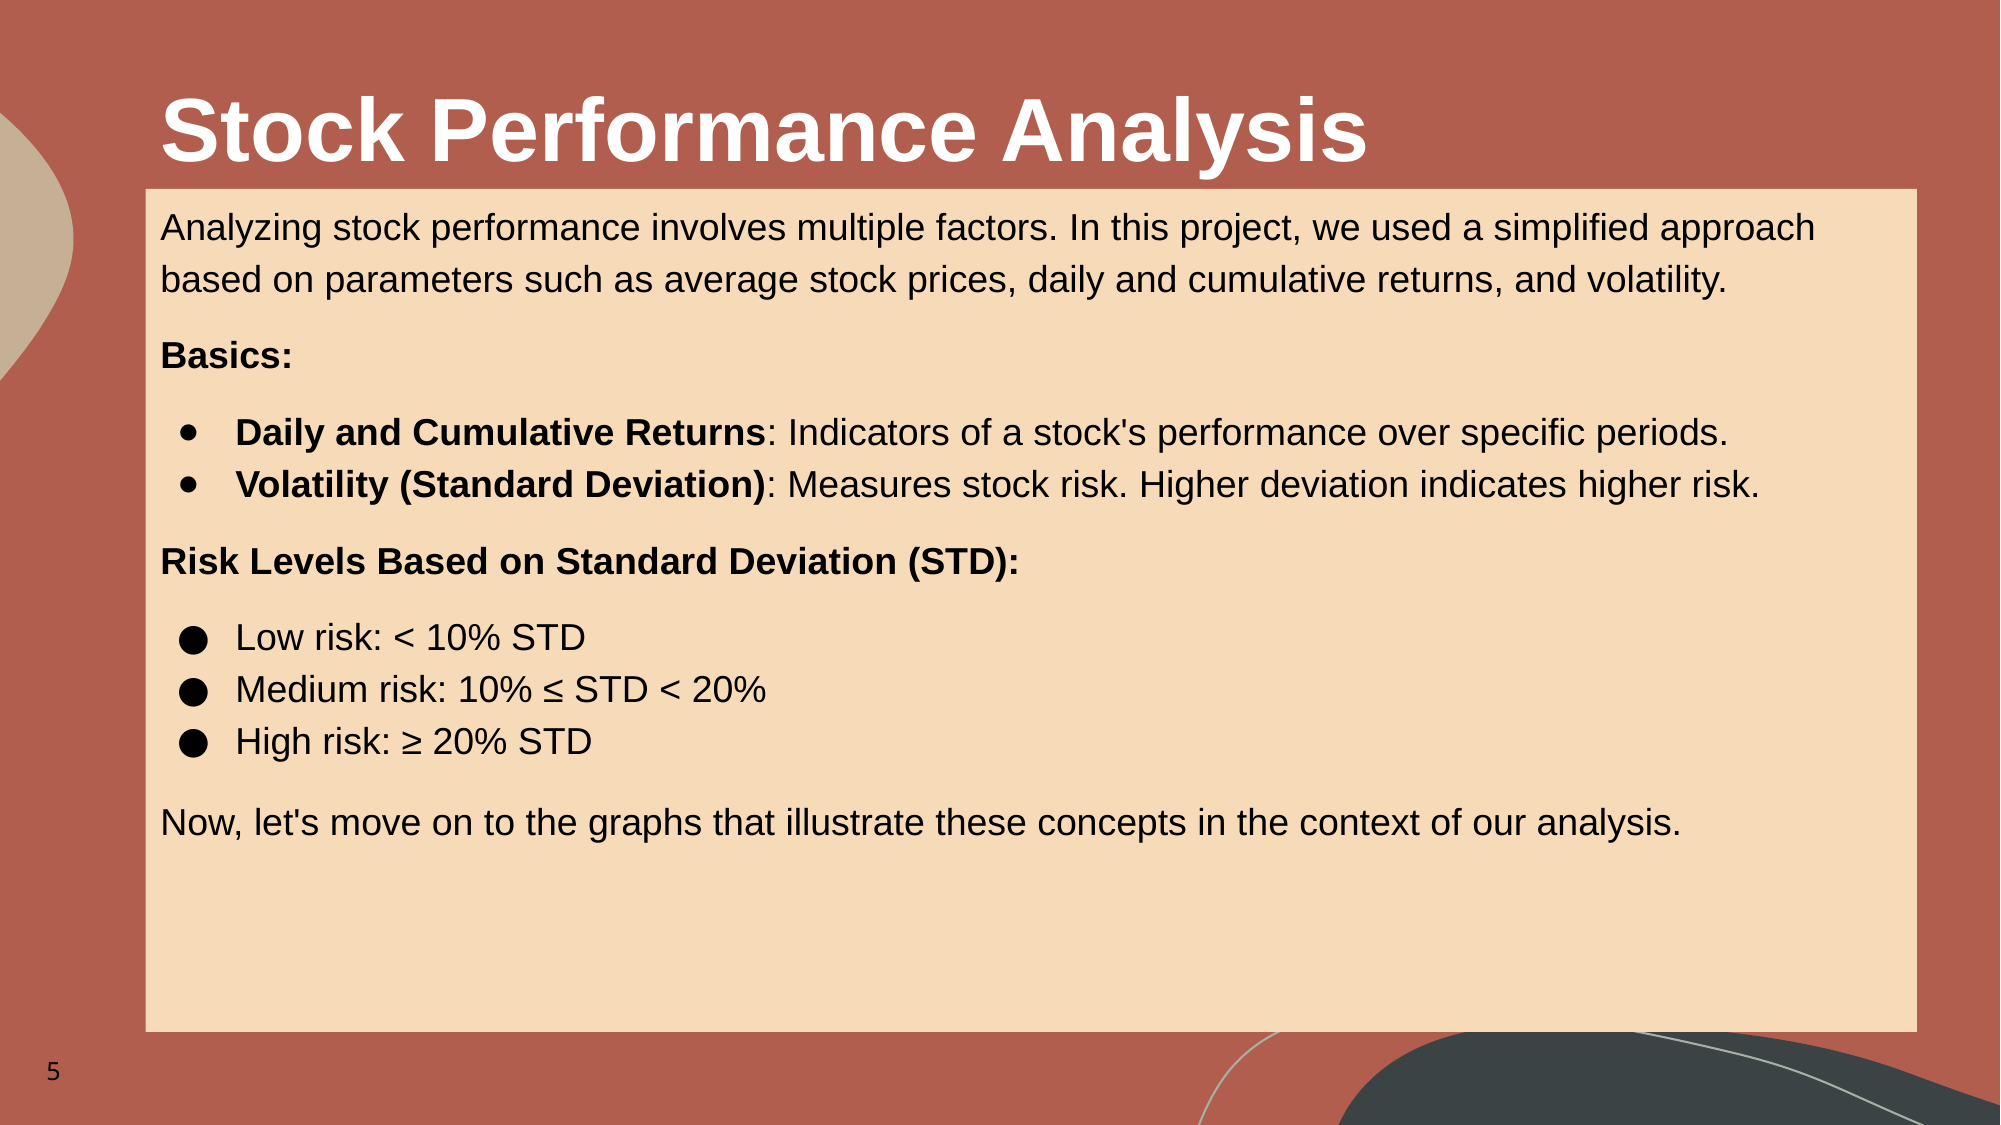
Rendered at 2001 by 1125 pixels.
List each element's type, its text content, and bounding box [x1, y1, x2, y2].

title Stock Performance Analysis [145, 76, 1929, 189]
slide_number 5 [19, 1042, 76, 1103]
list Analyzing stock performance involves multiple factors. In this project, we used a simplified approach based on parameters such as average stock prices, daily and cumulative returns, and volatility. Basics: Daily and Cumulative Returns: Indicators of a stock's performance over specific periods. Volatility (Standard Deviation): Measures stock risk. Higher deviation indicates higher risk. Risk Levels Based on Standard Deviation (STD): Low risk: < 10% STD Medium risk: 10% ≤ STD < 20% High risk: ≥ 20% STD Now, let's move on to the graphs that illustrate these concepts in the context of our analysis. [145, 188, 1917, 1032]
